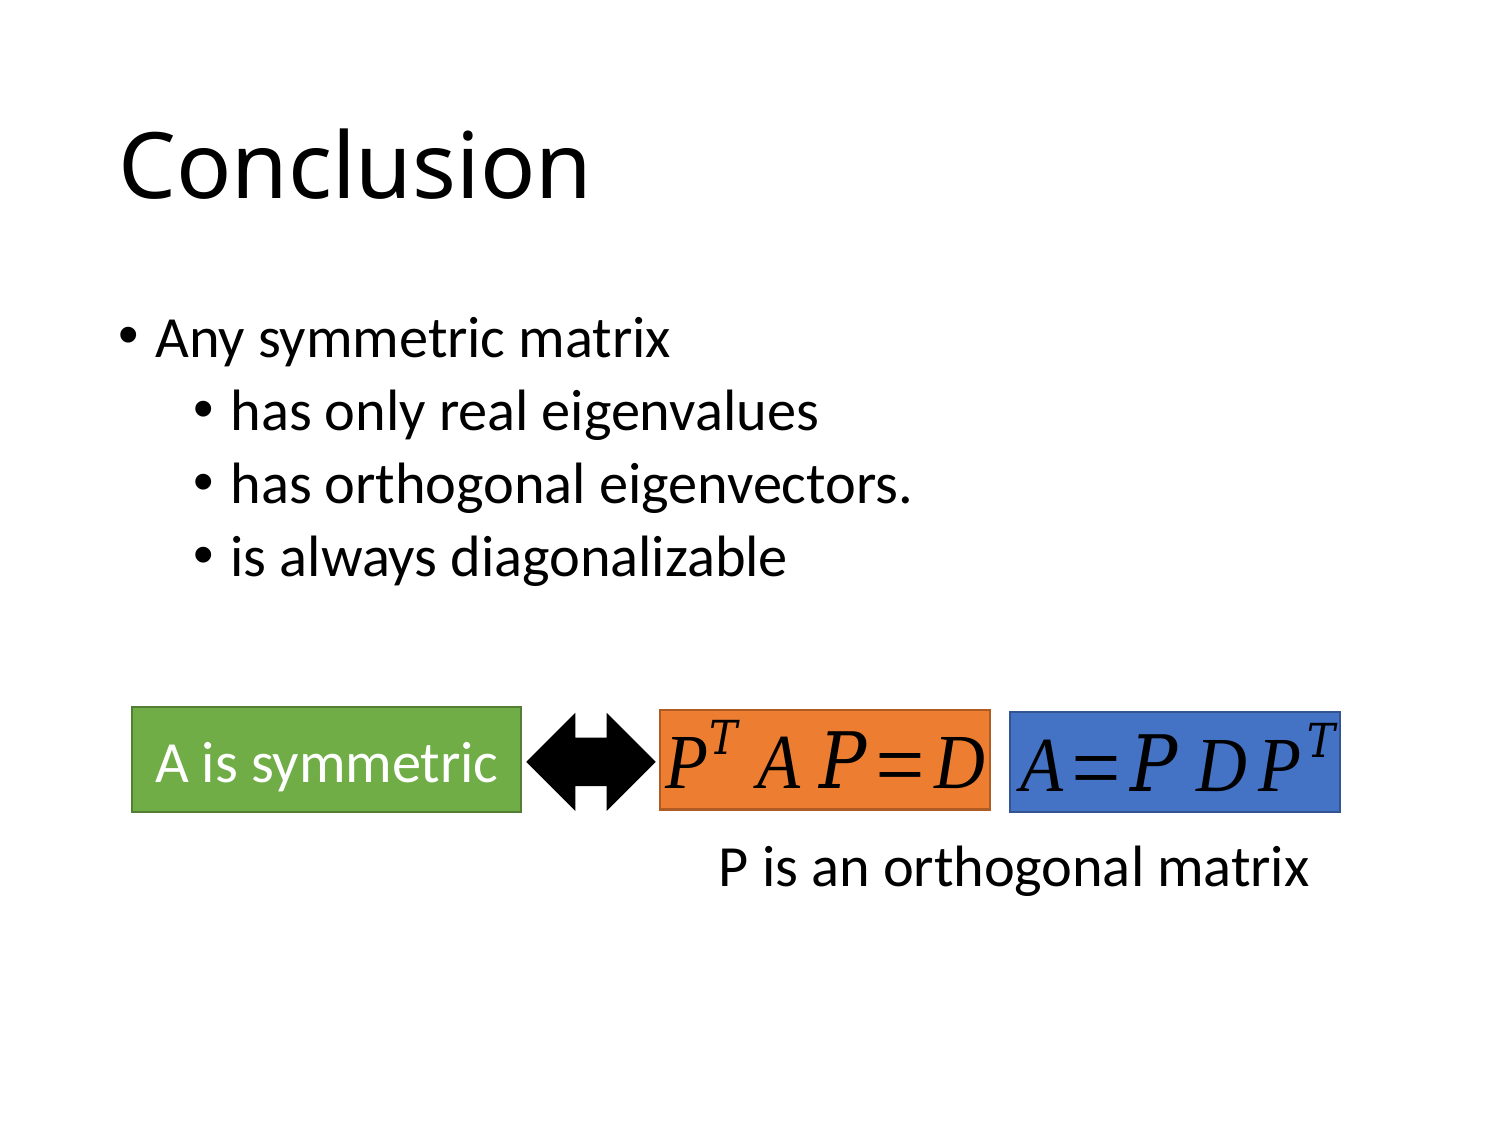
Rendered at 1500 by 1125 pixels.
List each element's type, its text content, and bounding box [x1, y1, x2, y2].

list Any symmetric matrix has only real eigenvalues has orthogonal eigenvectors. is always diagonalizable [103, 299, 1397, 1014]
title Conclusion [103, 59, 1397, 278]
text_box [132, 706, 1368, 907]
